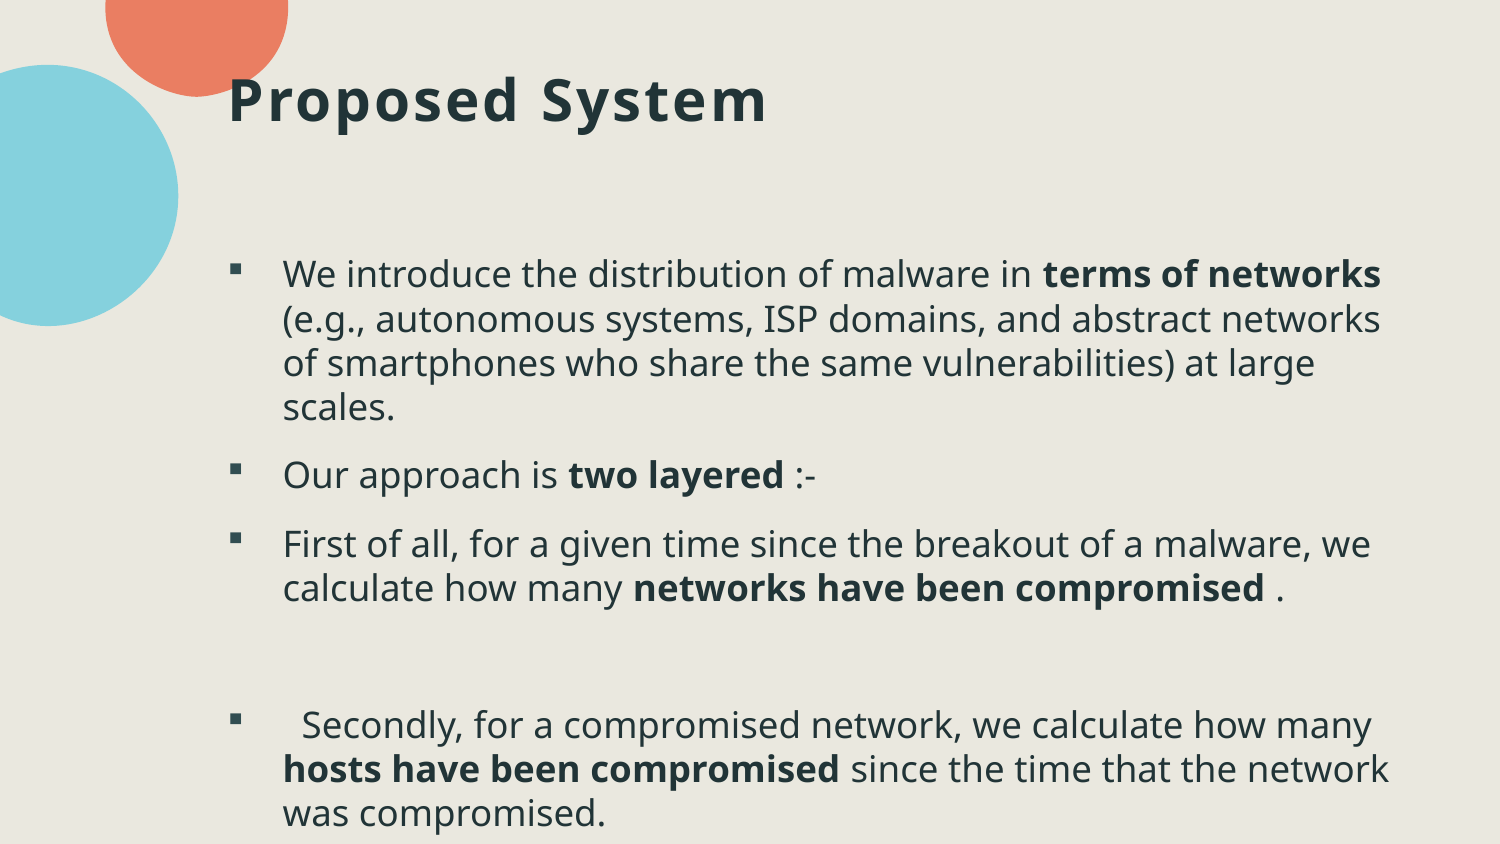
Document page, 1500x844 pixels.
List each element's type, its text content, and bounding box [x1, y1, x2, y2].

title Proposed System [212, 46, 1418, 164]
list We introduce the distribution of malware in terms of networks (e.g., autonomous systems, ISP domains, and abstract networks of smartphones who share the same vulnerabilities) at large scales. Our approach is two layered :- First of all, for a given time since the breakout of a malware, we calculate how many networks have been compromised . Secondly, for a compromised network, we calculate how many hosts have been compromised since the time that the network was compromised. [212, 243, 1418, 844]
